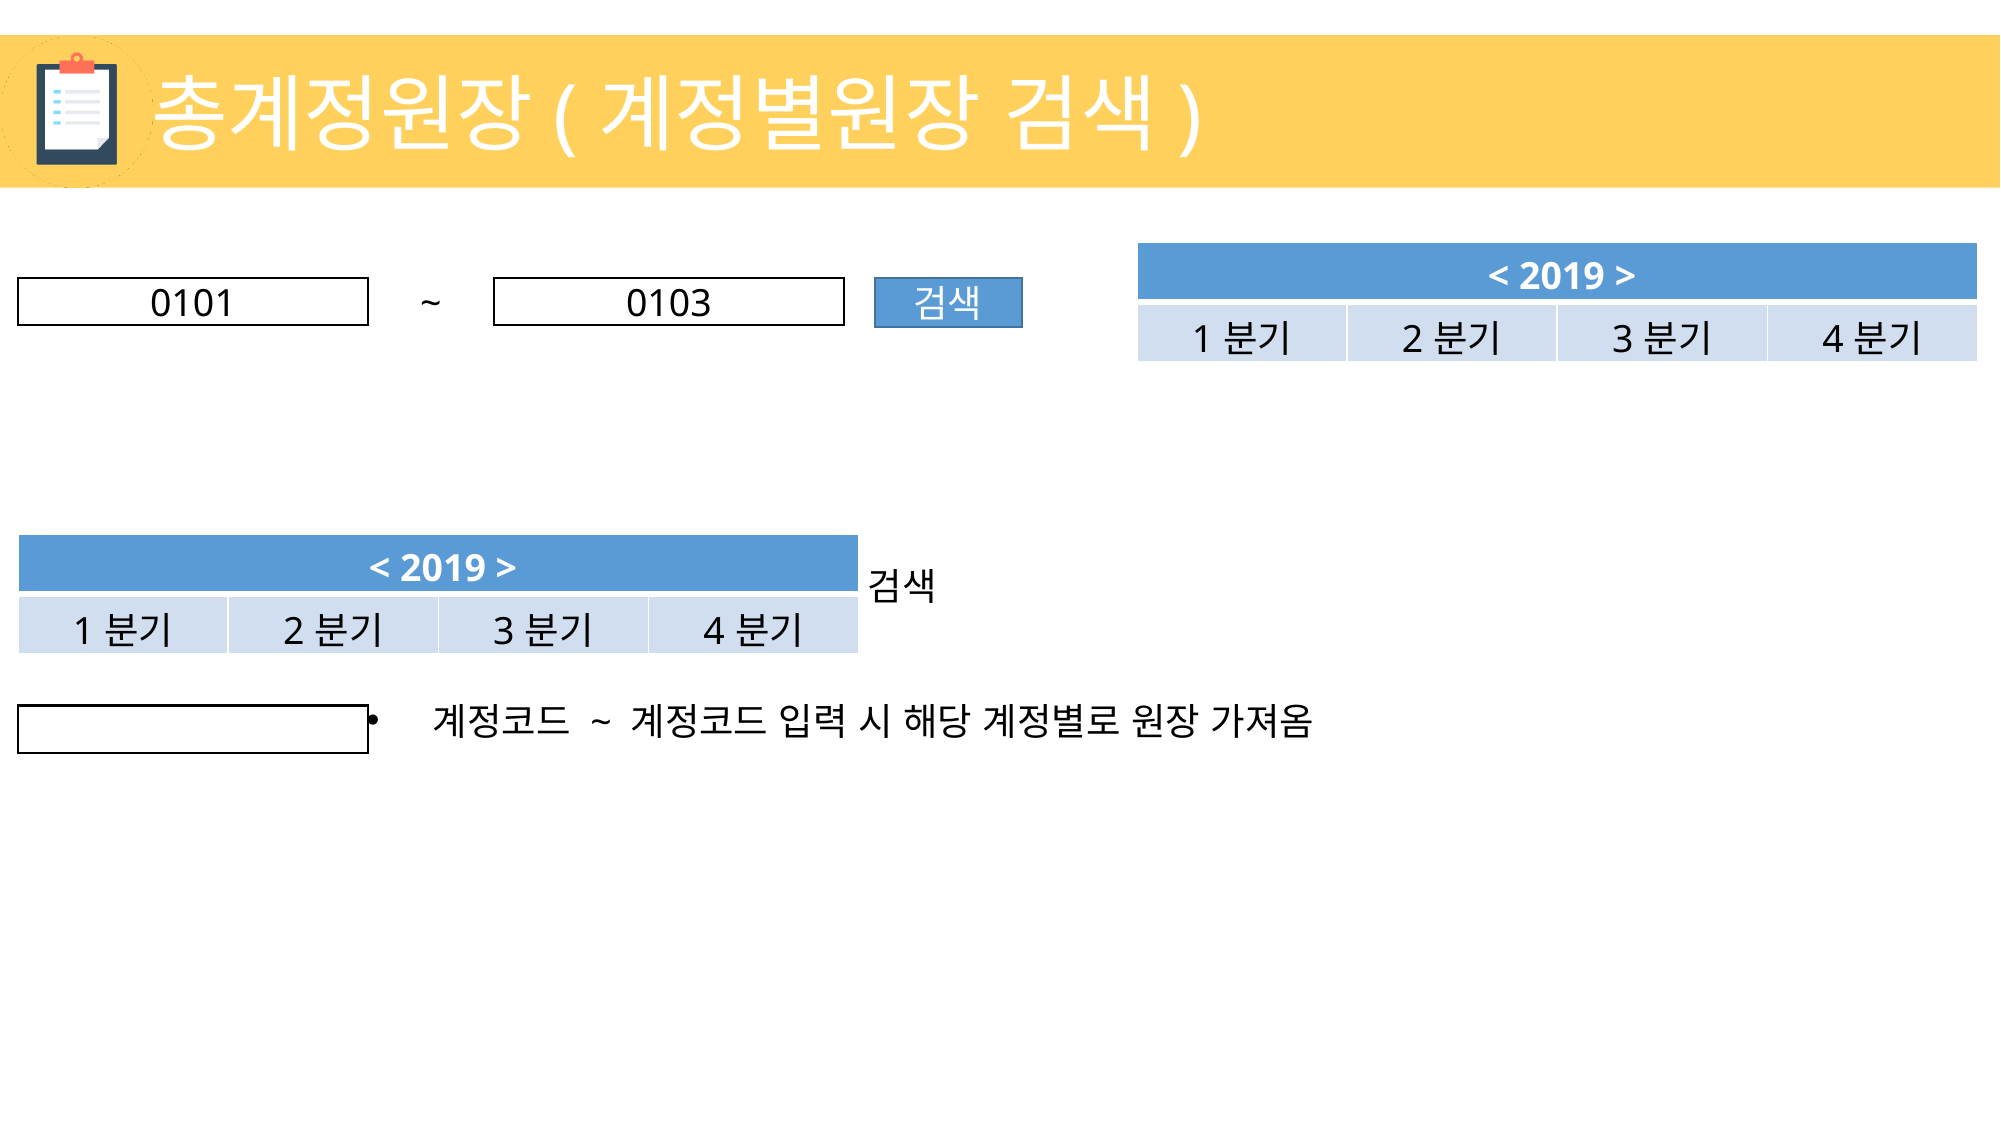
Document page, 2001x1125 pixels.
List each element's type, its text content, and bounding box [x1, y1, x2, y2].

text_box ~ [384, 277, 477, 326]
table_cell 3분기 [439, 597, 648, 653]
text_box 0103 [493, 277, 845, 326]
table_cell 2분기 [229, 597, 438, 653]
picture [0, 35, 153, 188]
text_box 검색 [874, 277, 1023, 328]
text_box 총계정원장(계정별원장 검색) [0, 34, 2000, 189]
table_cell 2분기 [1348, 305, 1556, 361]
table_cell 4분기 [649, 597, 858, 653]
text_box 분기별 검색 계정코드 ~ 계정코드 입력 시 해당 계정별로 원장 가져옴 [351, 465, 1330, 750]
text_box [17, 704, 369, 754]
table_cell 4분기 [1768, 305, 1977, 361]
table_header < 2019 > [1138, 243, 1977, 299]
table_header < 2019 > [19, 535, 858, 591]
table_cell 3분기 [1558, 305, 1767, 361]
text_box 0101 [17, 277, 369, 326]
table_cell 1분기 [19, 597, 227, 653]
table_cell 1분기 [1138, 305, 1346, 361]
